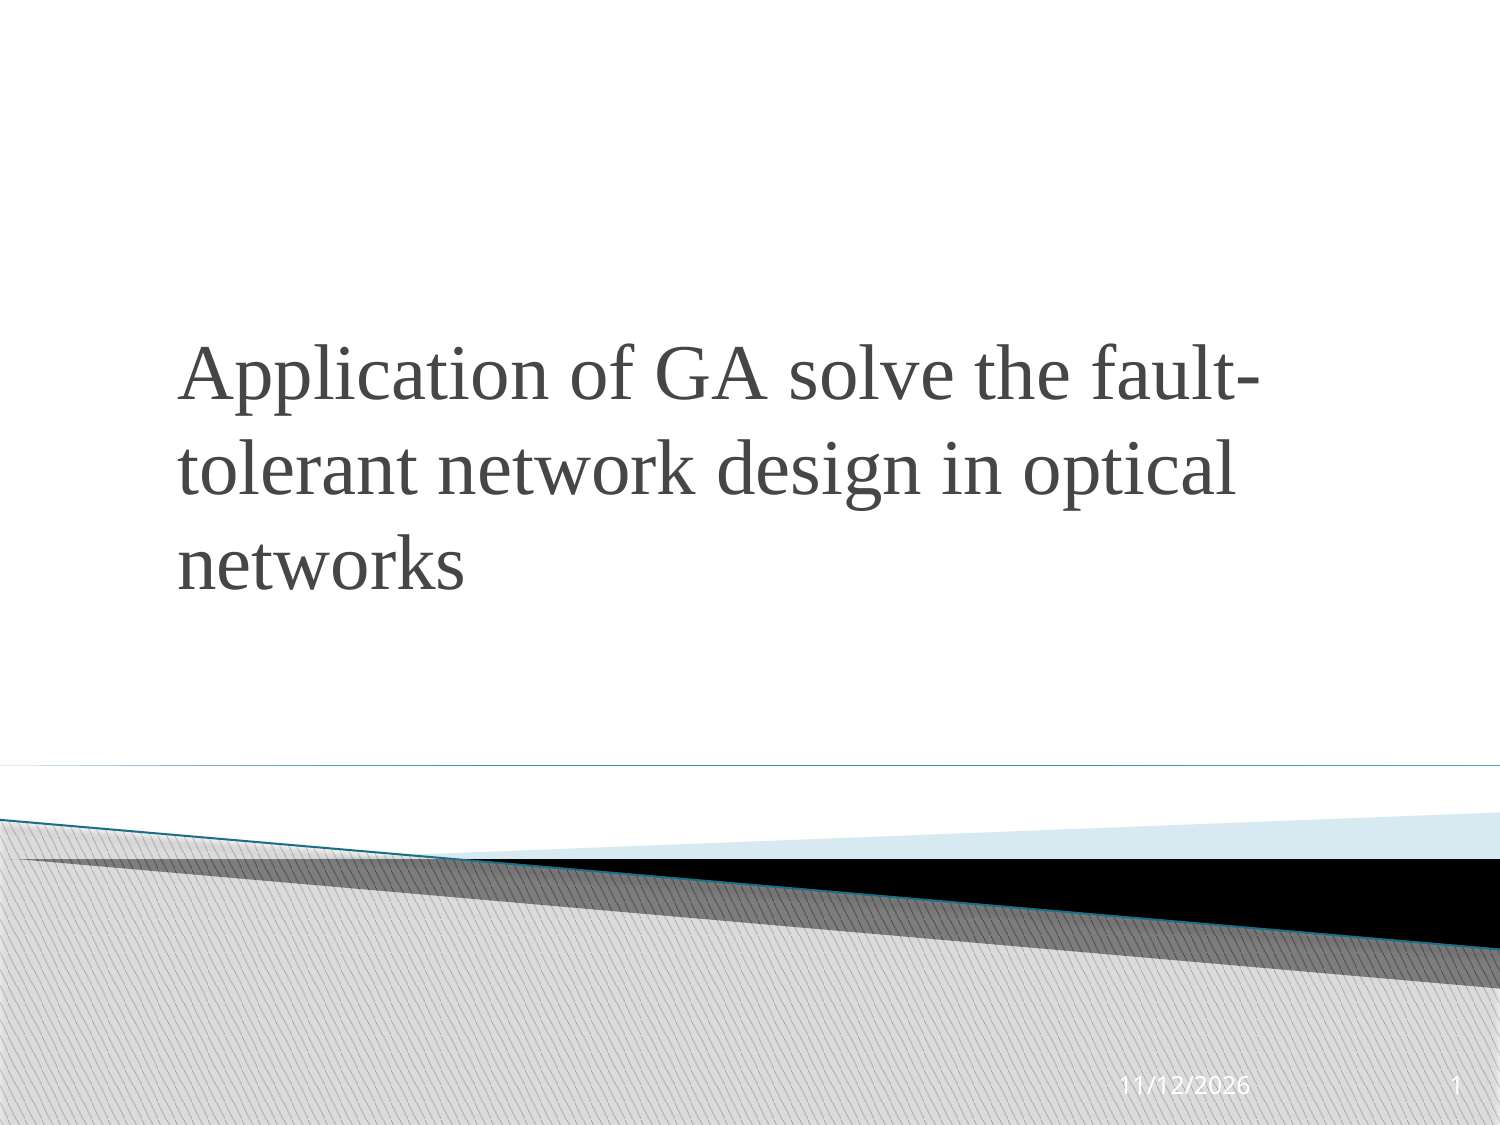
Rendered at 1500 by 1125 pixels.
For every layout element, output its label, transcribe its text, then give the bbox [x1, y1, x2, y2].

picture [5, 859, 1500, 989]
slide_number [1103, 1051, 1400, 1112]
slide_number 1 [1400, 1051, 1479, 1112]
title Application of GA solve the fault-tolerant network design in optical networks [162, 312, 1375, 613]
